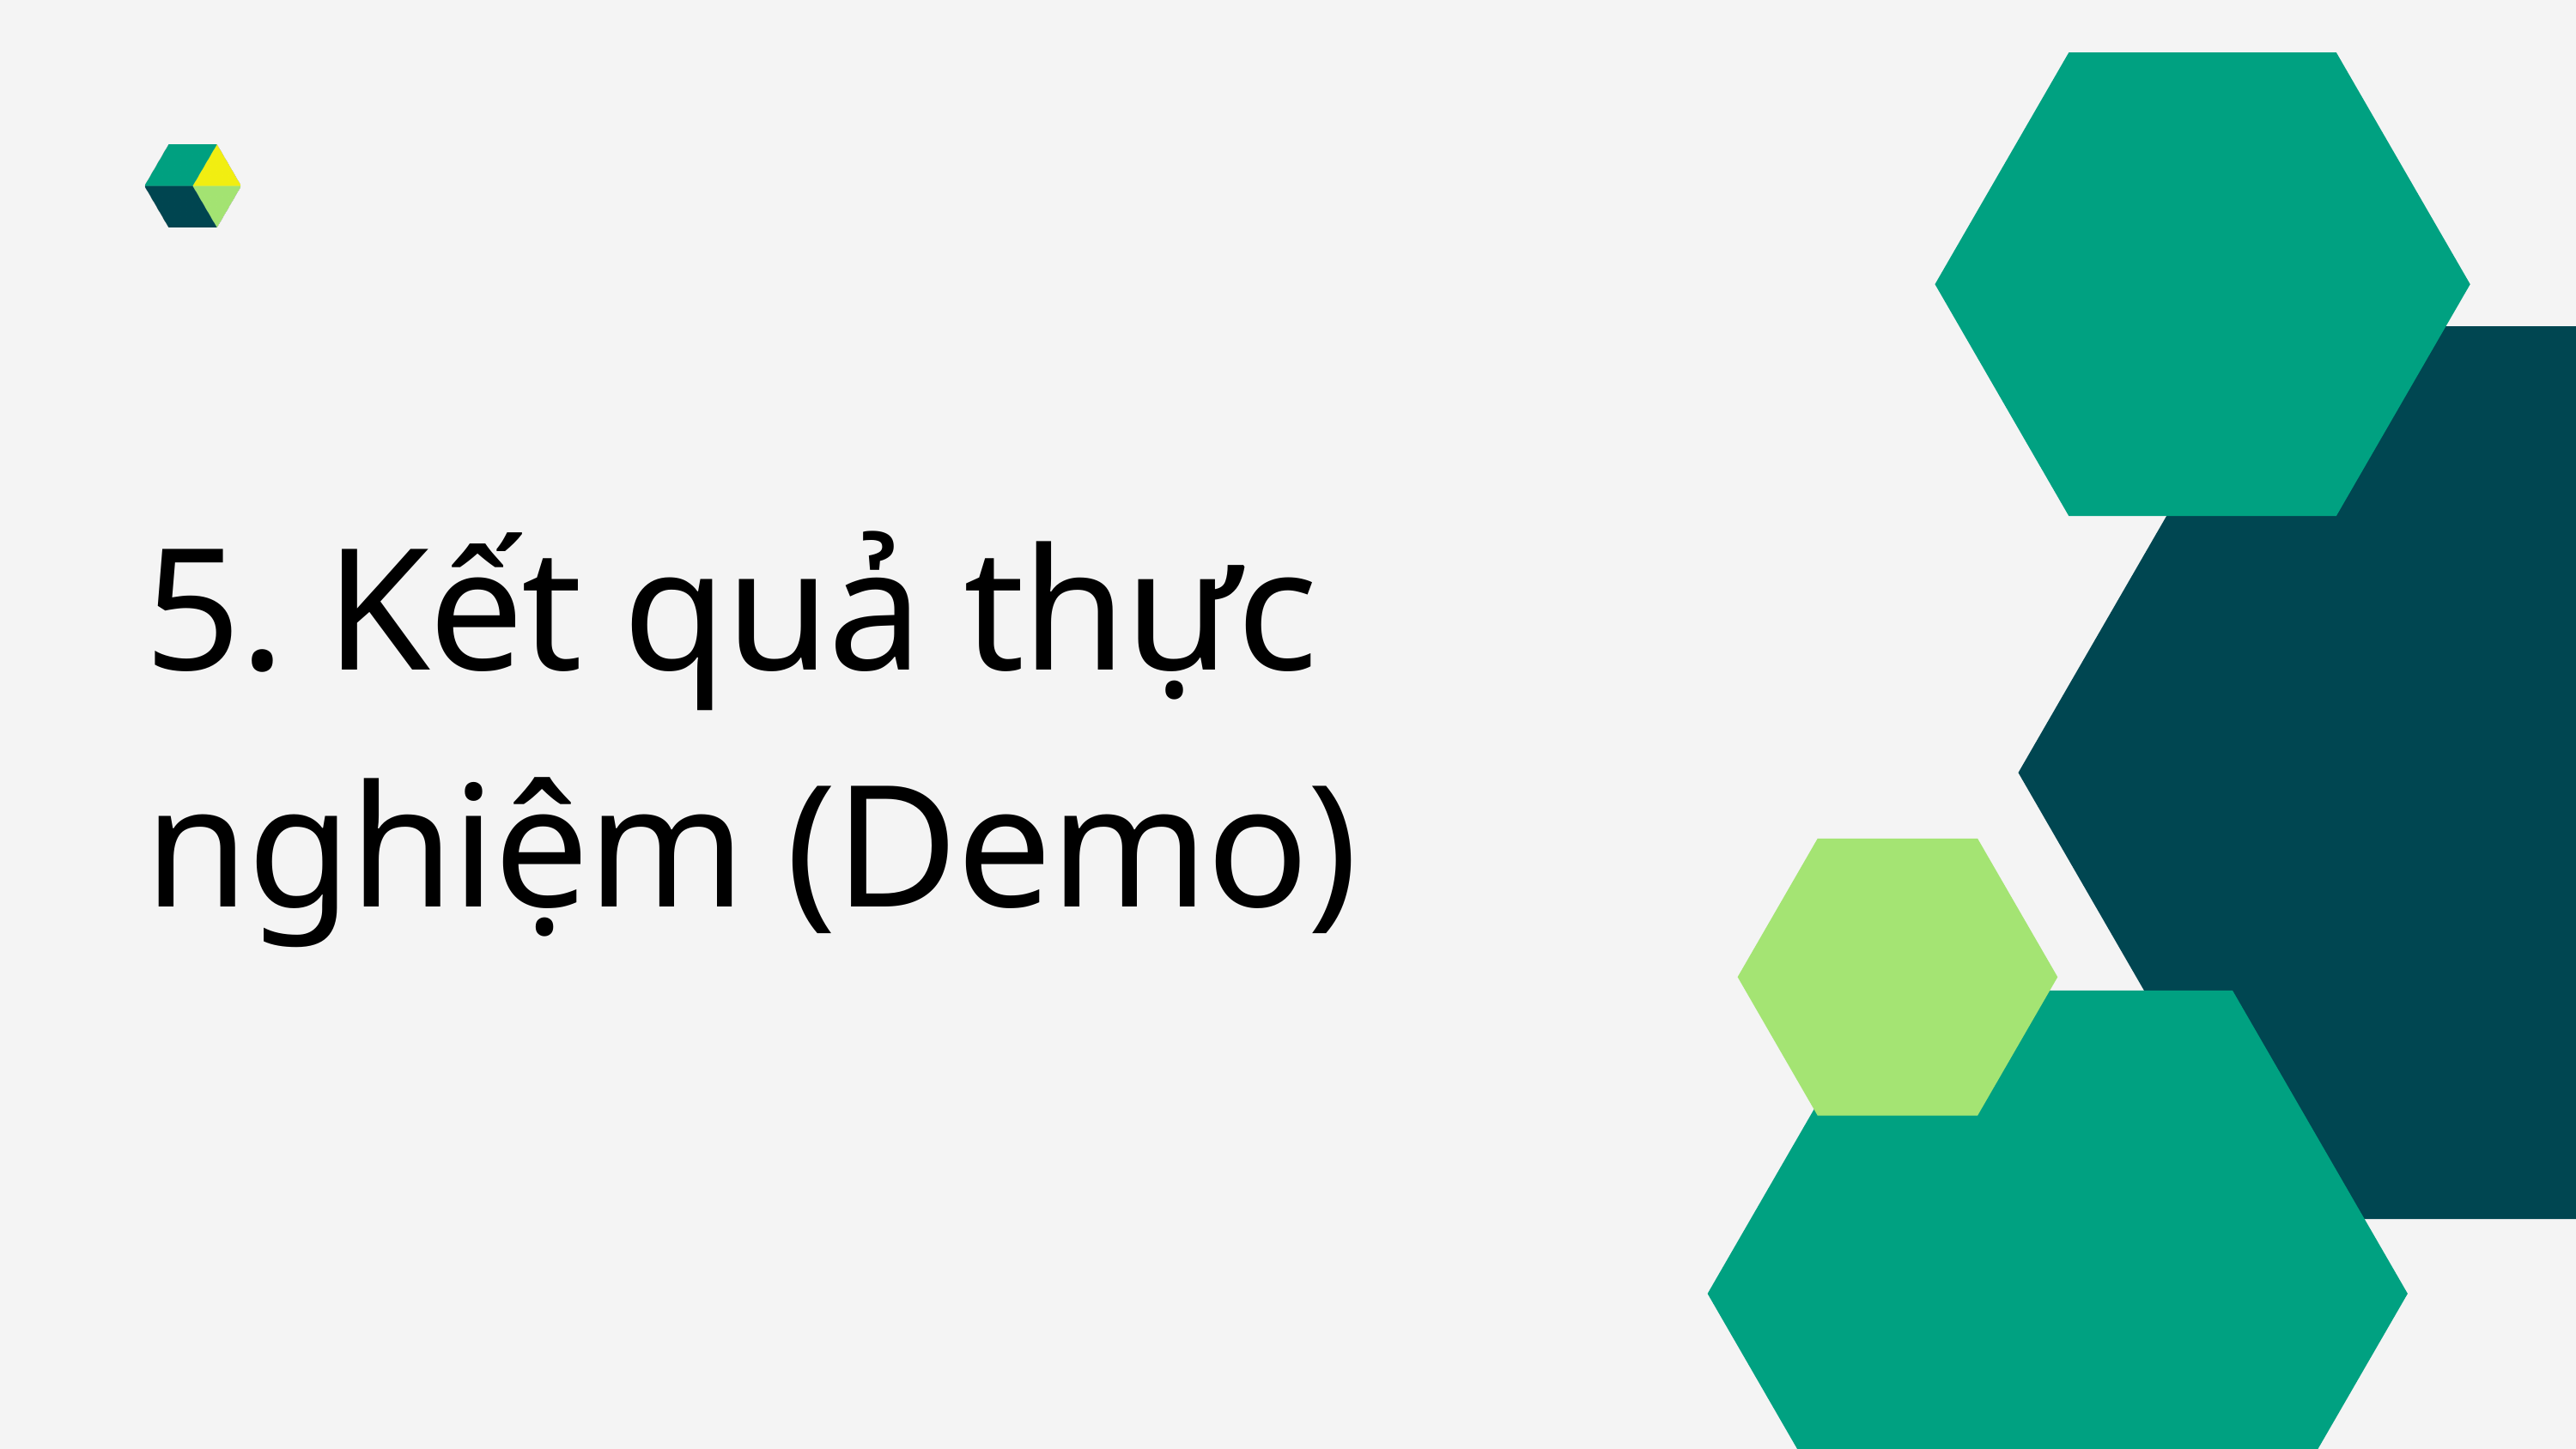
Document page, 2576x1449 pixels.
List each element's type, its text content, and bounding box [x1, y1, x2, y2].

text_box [1707, 990, 2409, 1449]
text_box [2018, 325, 2576, 1220]
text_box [144, 144, 738, 228]
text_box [1737, 838, 2058, 1116]
text_box 5. Kết quả thực nghiệm (Demo) [144, 467, 1562, 941]
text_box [1935, 52, 2470, 517]
